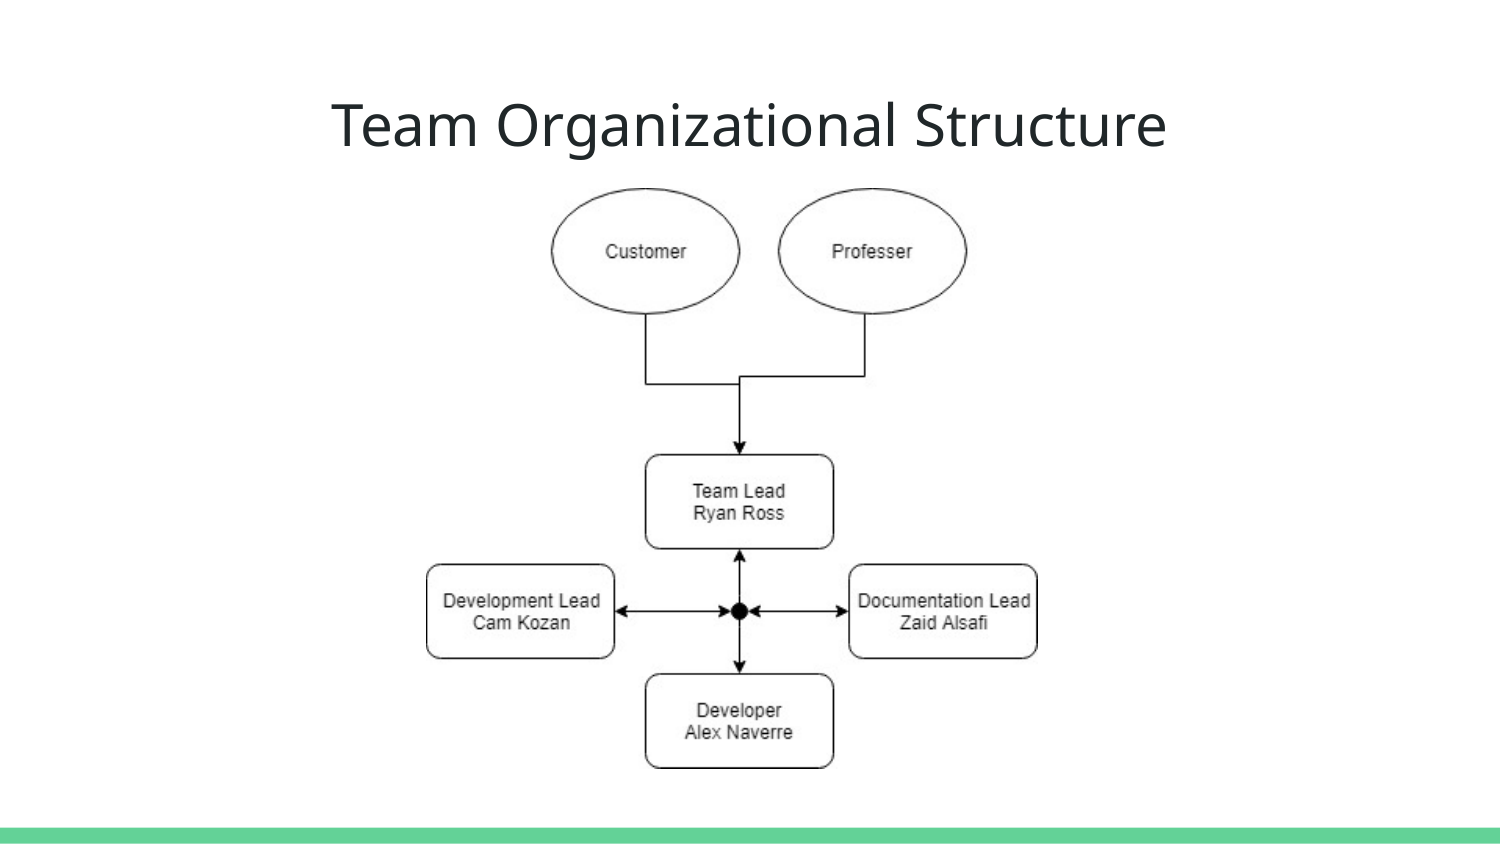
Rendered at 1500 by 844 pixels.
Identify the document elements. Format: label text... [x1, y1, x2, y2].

picture [426, 188, 1038, 769]
title Team Organizational Structure [51, 72, 1449, 167]
